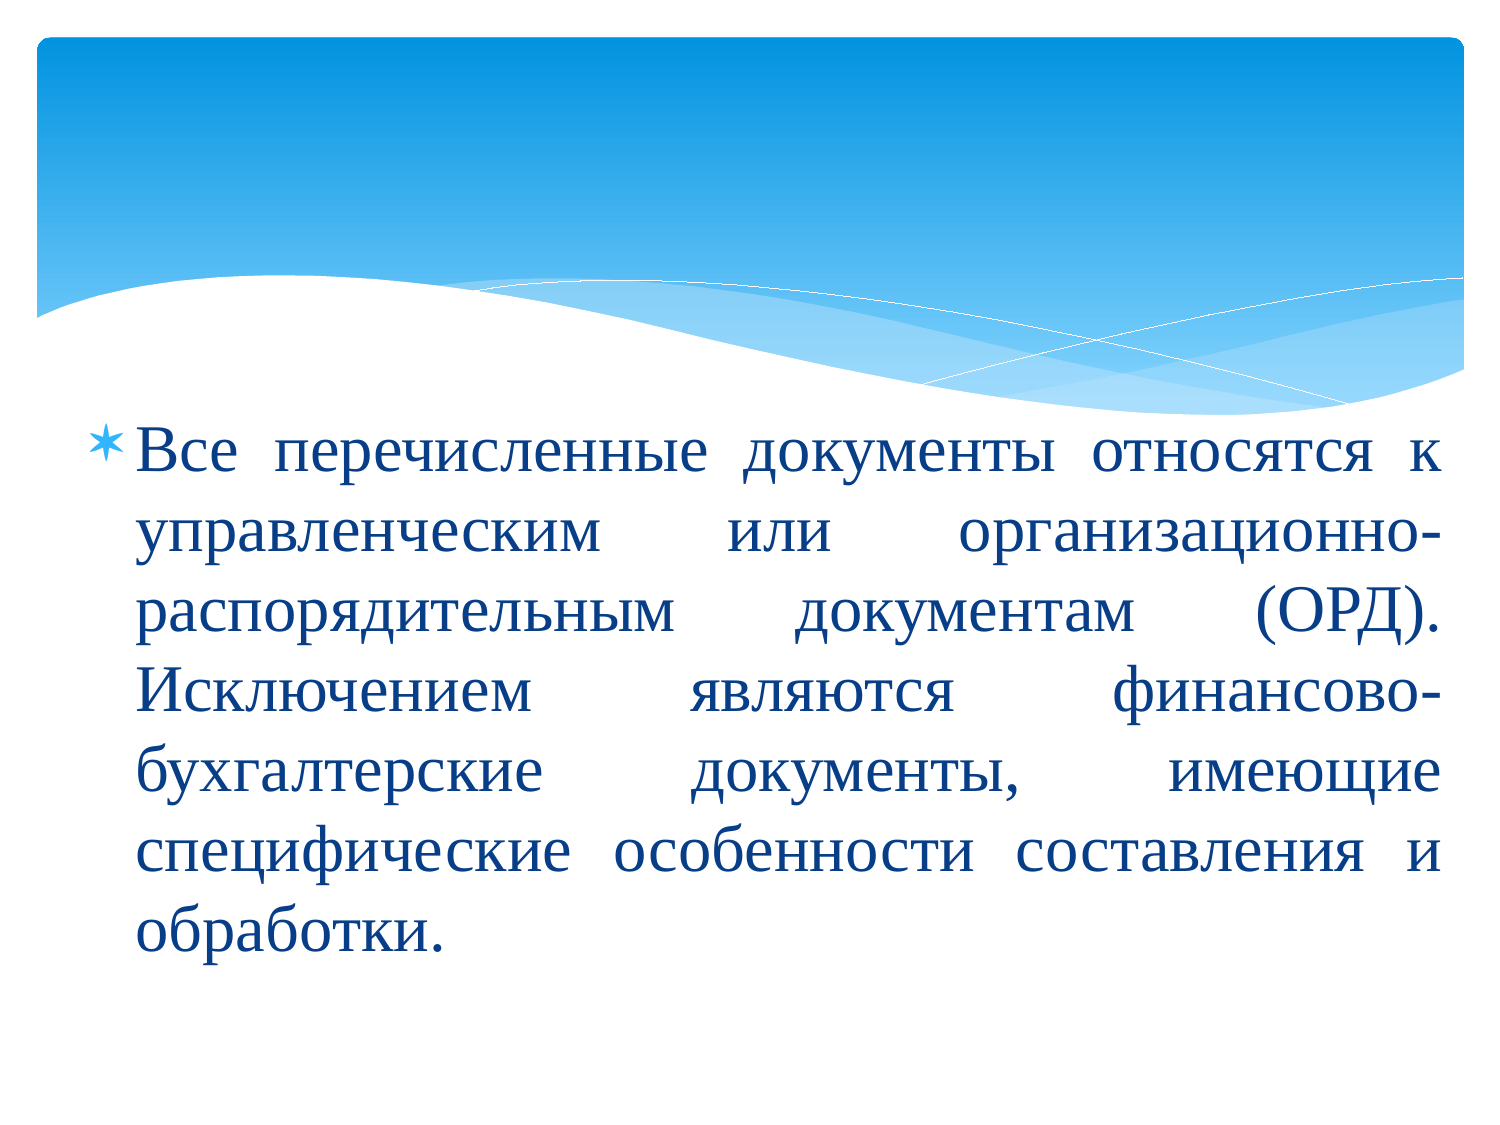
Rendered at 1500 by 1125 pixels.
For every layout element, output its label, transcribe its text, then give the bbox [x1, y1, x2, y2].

list Все перечисленные документы относятся к управленческим или организационно-распорядительным документам (ОРД). Исключением являются финансово-бухгалтерские документы, имеющие специфические особенности составления и обработки. [75, 397, 1459, 1005]
